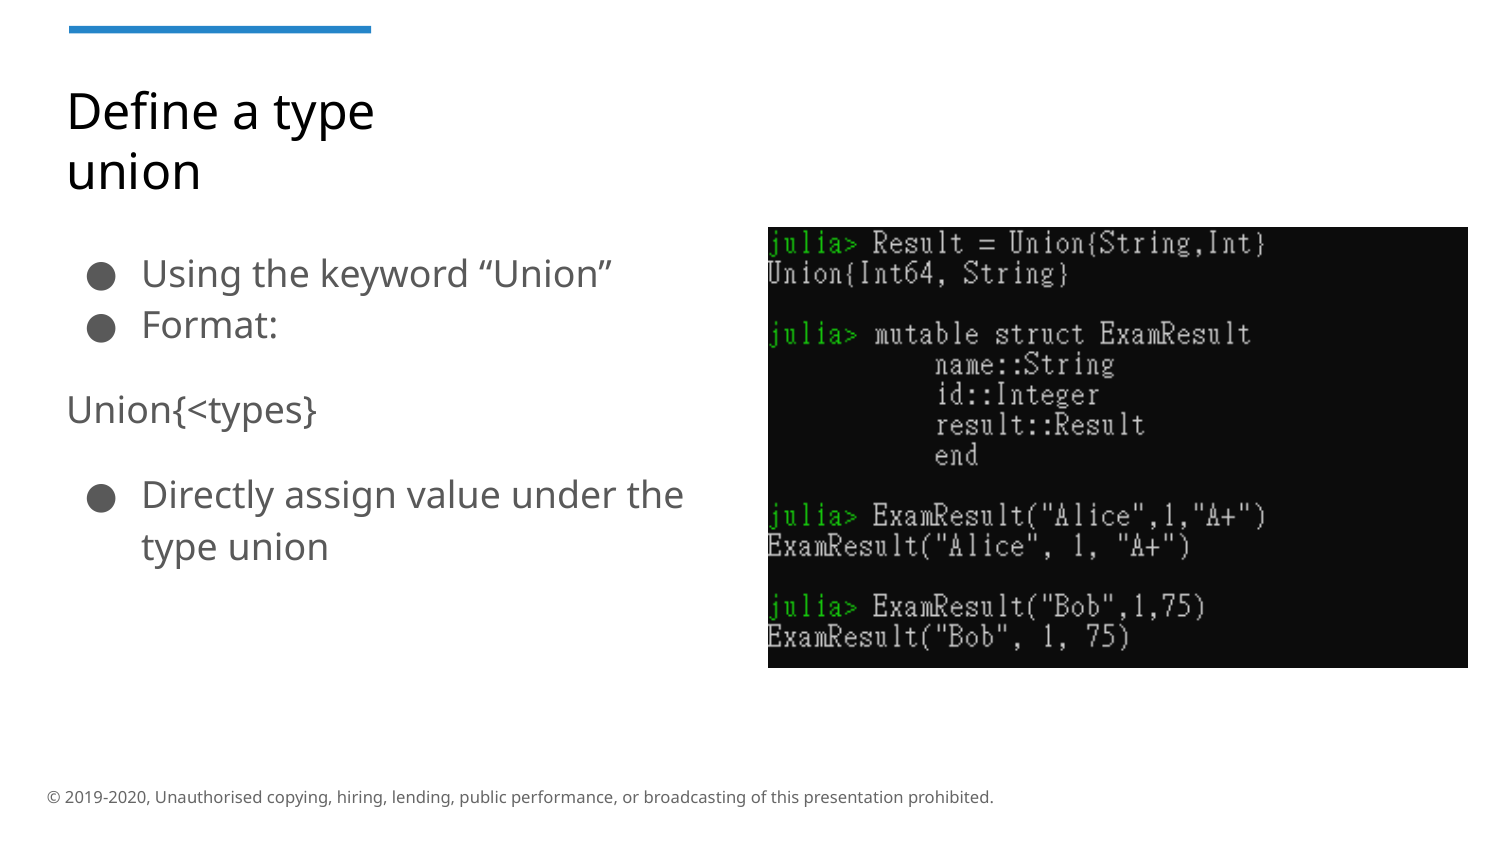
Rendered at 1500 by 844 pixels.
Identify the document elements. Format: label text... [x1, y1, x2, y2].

list Using the keyword “Union” Format: Union{<types} Directly assign value under the type union [51, 227, 750, 750]
title Define a type union [51, 91, 512, 216]
picture [768, 227, 1468, 669]
